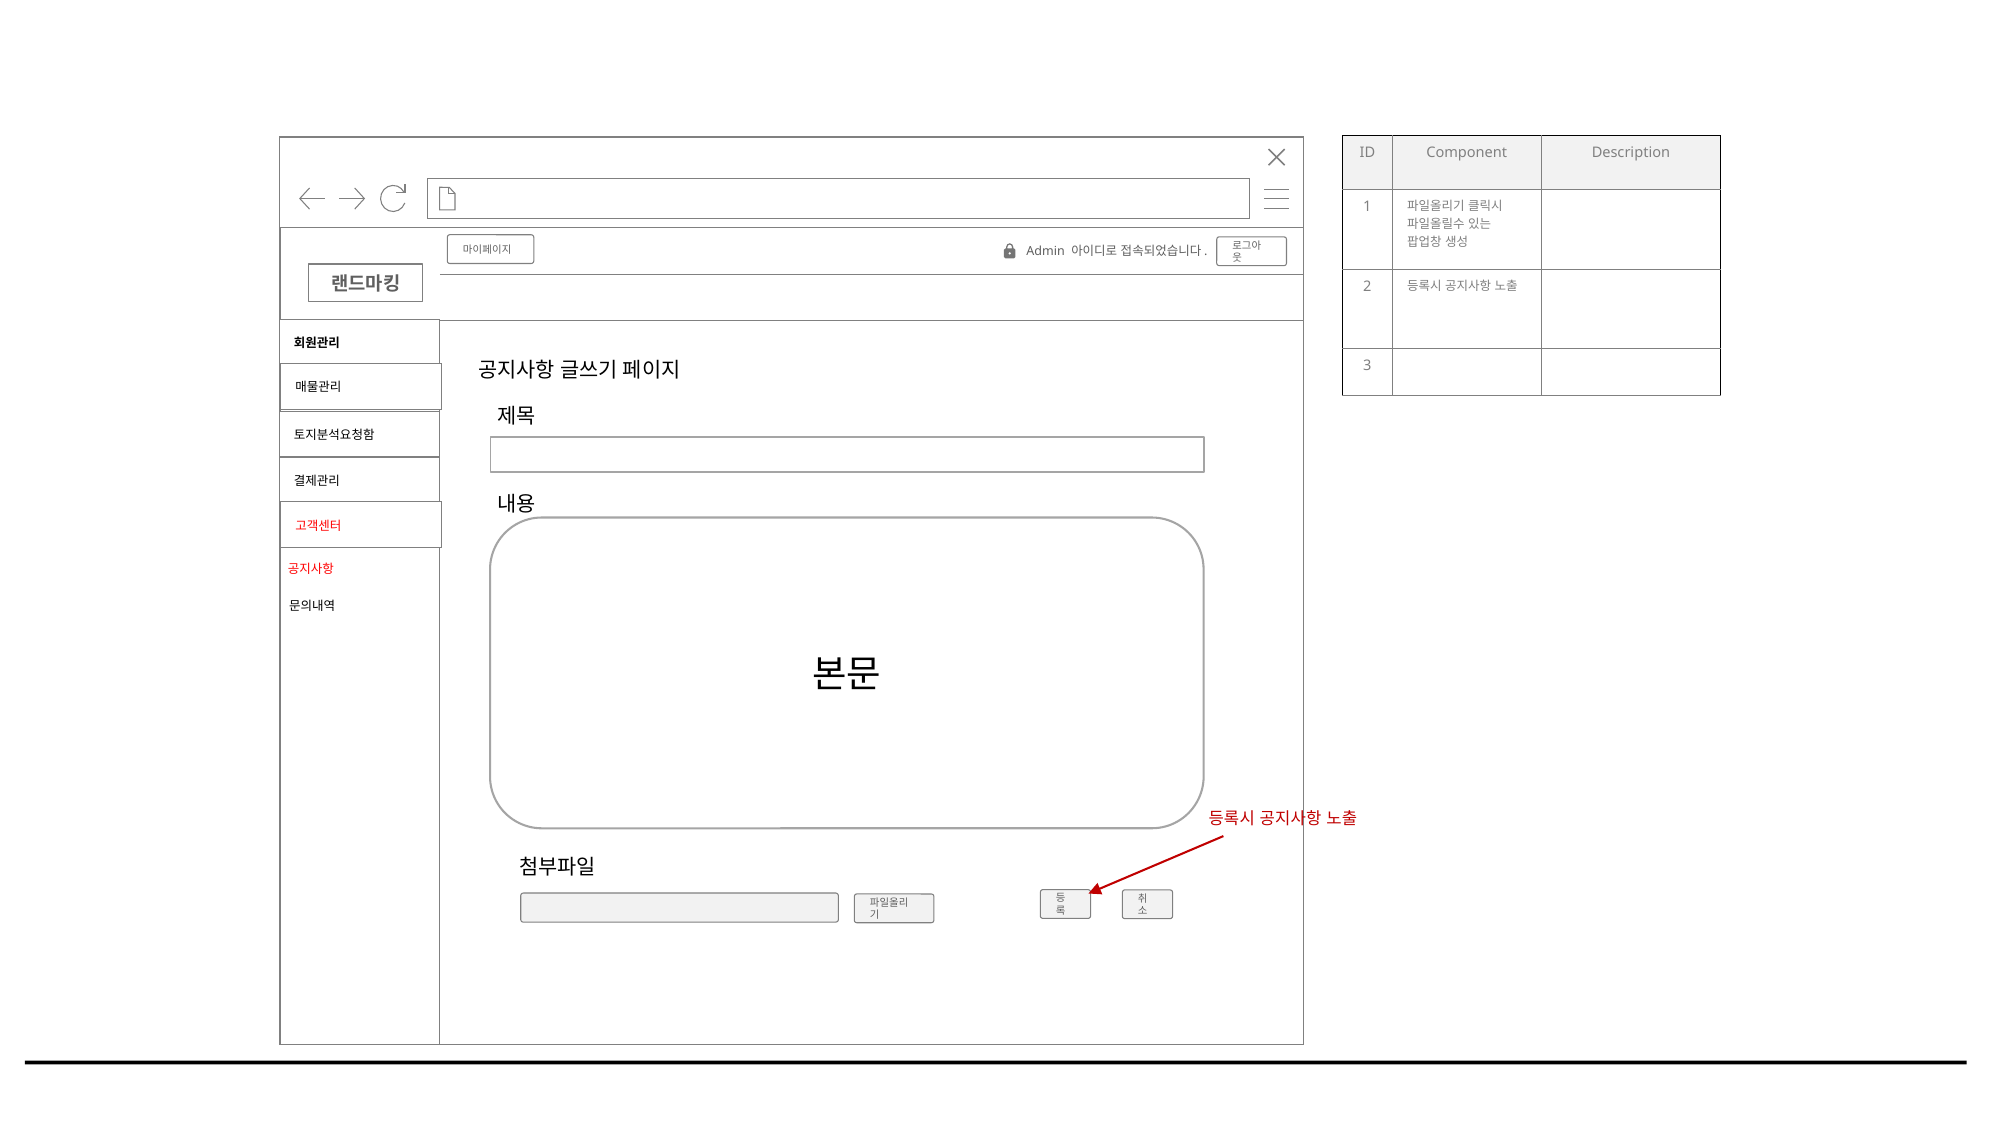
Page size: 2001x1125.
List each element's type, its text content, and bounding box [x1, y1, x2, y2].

text_box 문의내역 [274, 590, 279, 620]
table_cell 등록시 공지사항 노출 [1393, 270, 1541, 348]
table_cell [1542, 349, 1720, 395]
table_cell [1393, 349, 1541, 395]
table_cell [1542, 270, 1720, 348]
table_cell 파일올리기 클릭시 파일올릴수 있는 팝업창 생성 [1393, 190, 1541, 269]
table_header ID [1343, 136, 1392, 189]
table_cell [1542, 190, 1720, 269]
text_box 공지사항 [273, 554, 279, 584]
text_box 등록시 공지사항 노출 [1304, 800, 1572, 836]
table_cell 1 [1343, 190, 1392, 269]
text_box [281, 321, 1304, 1046]
table_header Description [1542, 136, 1720, 189]
table_header Component [1393, 136, 1541, 189]
table_cell 3 [1343, 349, 1392, 395]
picture [1000, 242, 1019, 261]
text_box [1088, 836, 1224, 894]
table_cell 2 [1343, 270, 1392, 348]
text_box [279, 136, 1304, 320]
